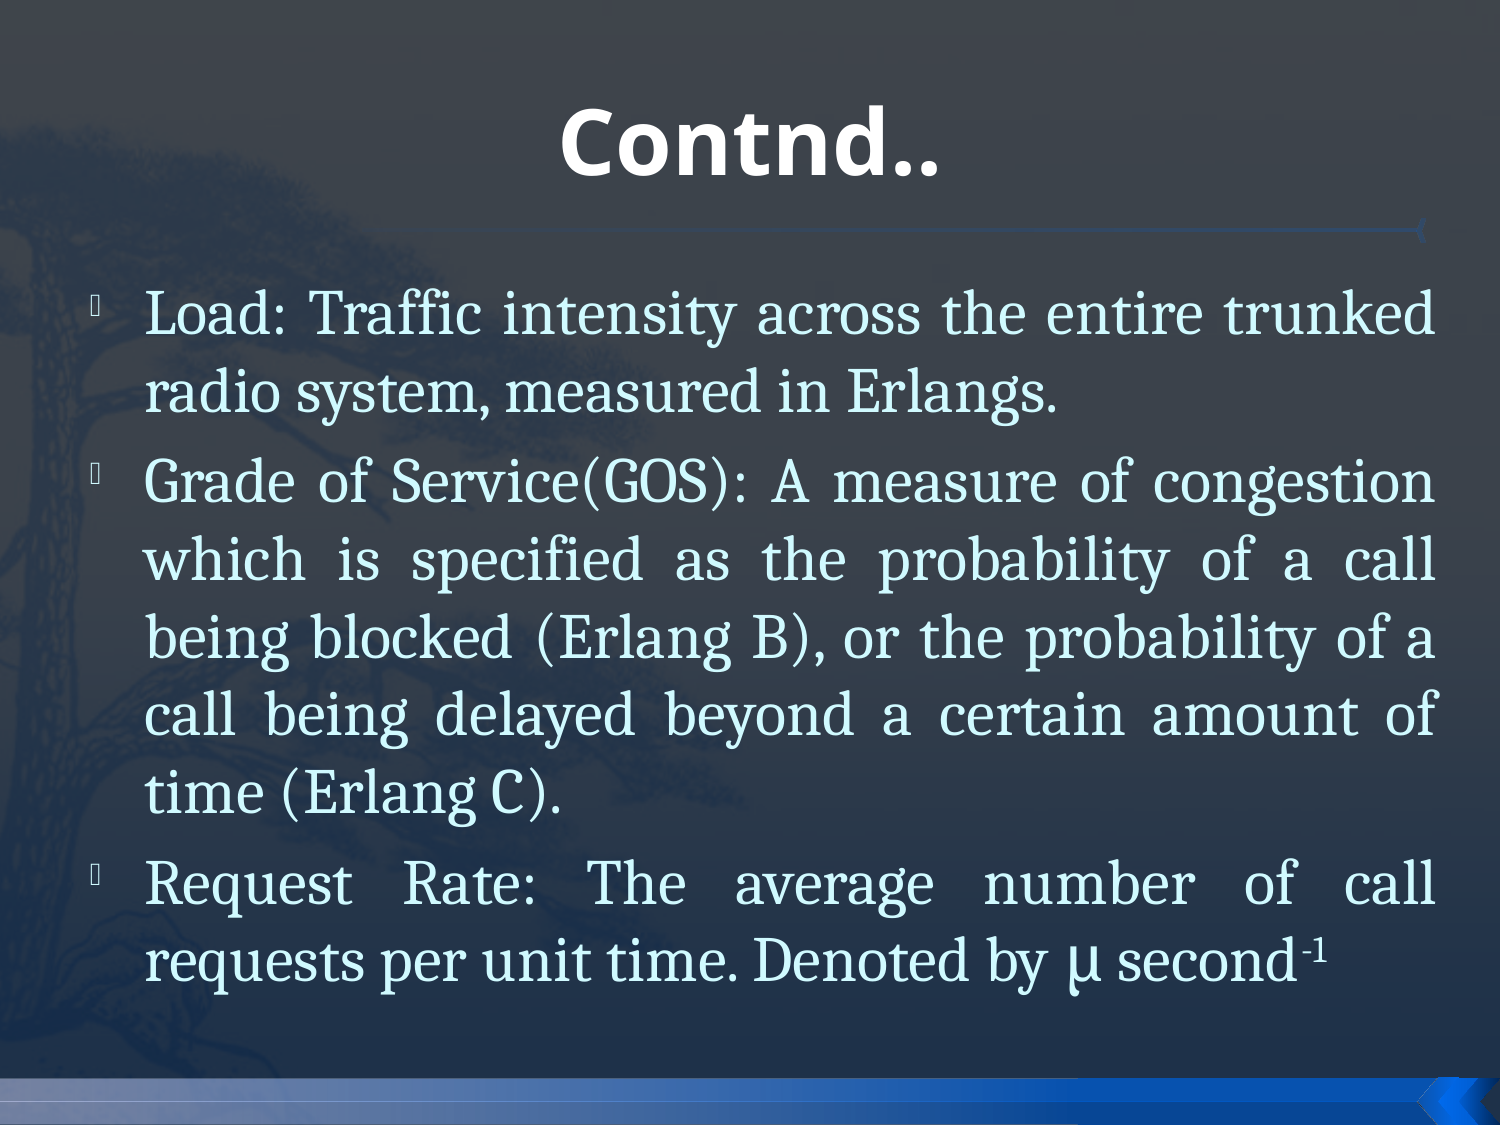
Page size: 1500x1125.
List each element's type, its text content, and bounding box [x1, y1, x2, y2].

list Load: Traffic intensity across the entire trunked radio system, measured in Erlangs. Grade of Service(GOS): A measure of congestion which is specified as the probability of a call being blocked (Erlang B), or the probability of a call being delayed beyond a certain amount of time (Erlang C). Request Rate: The average number of call requests per unit time. Denoted by μ second-1 [75, 262, 1454, 1005]
title Contnd.. [75, 45, 1425, 233]
